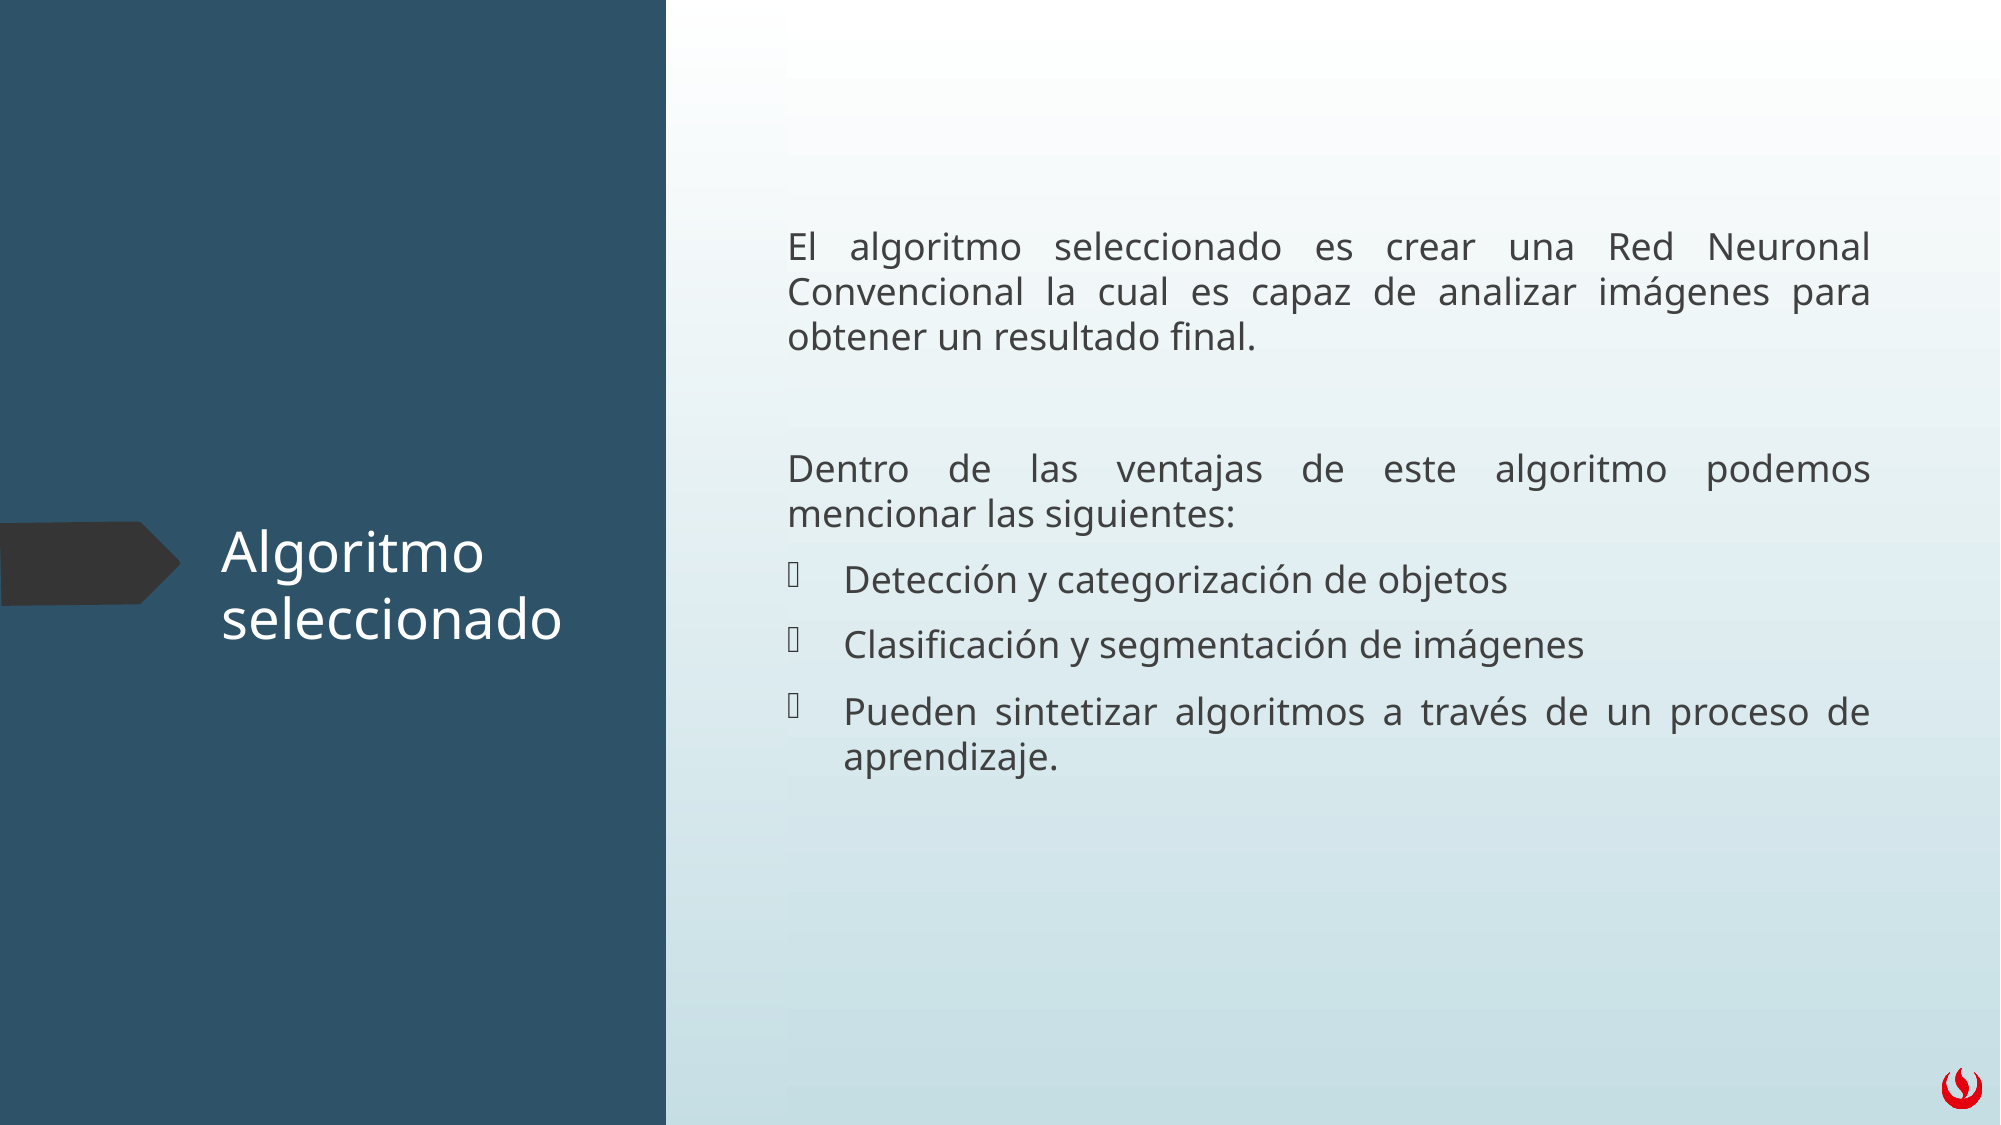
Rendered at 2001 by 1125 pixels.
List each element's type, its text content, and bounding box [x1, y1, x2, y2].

title Algoritmo seleccionado [206, 508, 610, 1006]
text_box [0, 0, 667, 1125]
text_box [0, 521, 181, 606]
picture [1938, 1063, 1986, 1113]
text_box [785, 0, 2000, 1125]
list El algoritmo seleccionado es crear una Red Neuronal Convencional la cual es capaz de analizar imágenes para obtener un resultado final. Dentro de las ventajas de este algoritmo podemos mencionar las siguientes: Detección y categorización de objetos Clasificación y segmentación de imágenes Pueden sintetizar algoritmos a través de un proceso de aprendizaje. [772, 96, 1888, 970]
